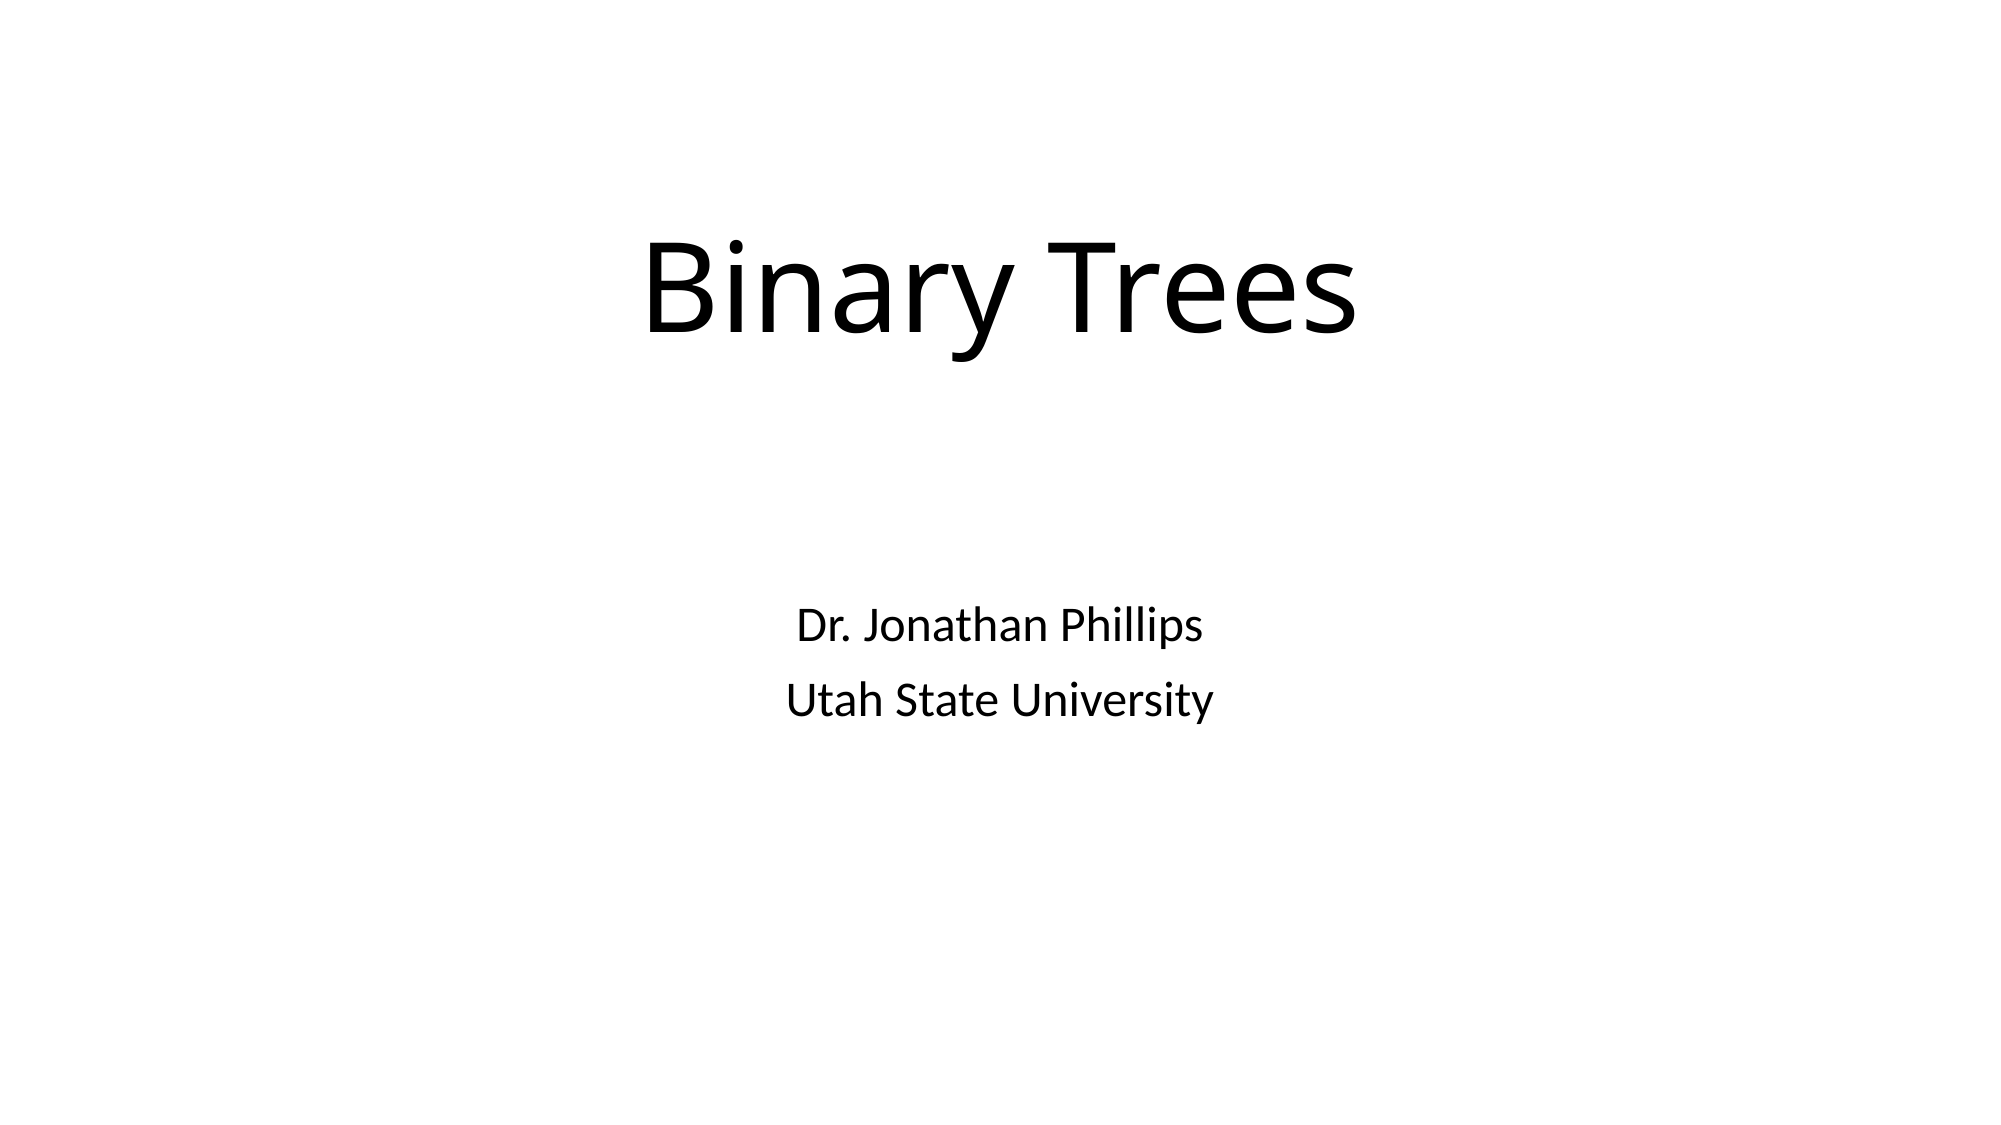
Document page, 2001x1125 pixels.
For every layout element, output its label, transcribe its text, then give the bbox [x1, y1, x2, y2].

subtitle Dr. Jonathan Phillips Utah State University [249, 590, 1750, 863]
title Binary Trees [249, 184, 1750, 367]
